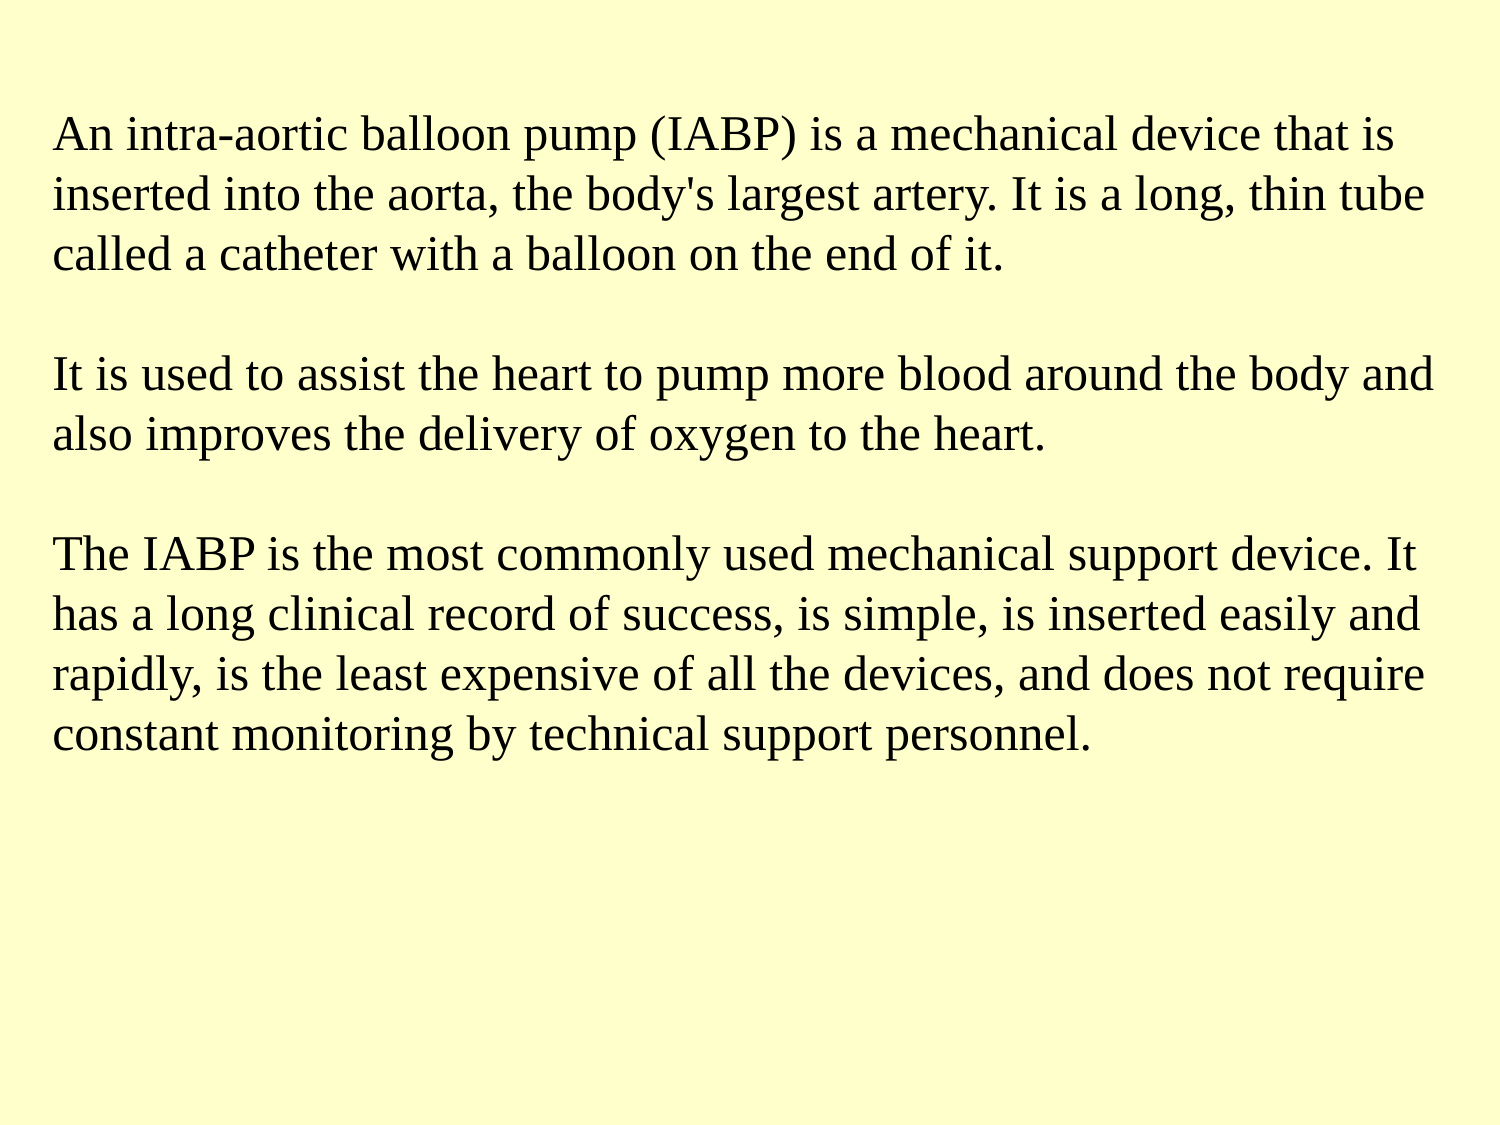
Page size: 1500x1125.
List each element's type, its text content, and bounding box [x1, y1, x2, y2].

text_box An intra-aortic balloon pump (IABP) is a mechanical device that is inserted into the aorta, the body's largest artery. It is a long, thin tube called a catheter with a balloon on the end of it. It is used to assist the heart to pump more blood around the body and also improves the delivery of oxygen to the heart. The IABP is the most commonly used mechanical support device. It has a long clinical record of success, is simple, is inserted easily and rapidly, is the least expensive of all the devices, and does not require constant monitoring by technical support personnel. [37, 93, 1488, 769]
